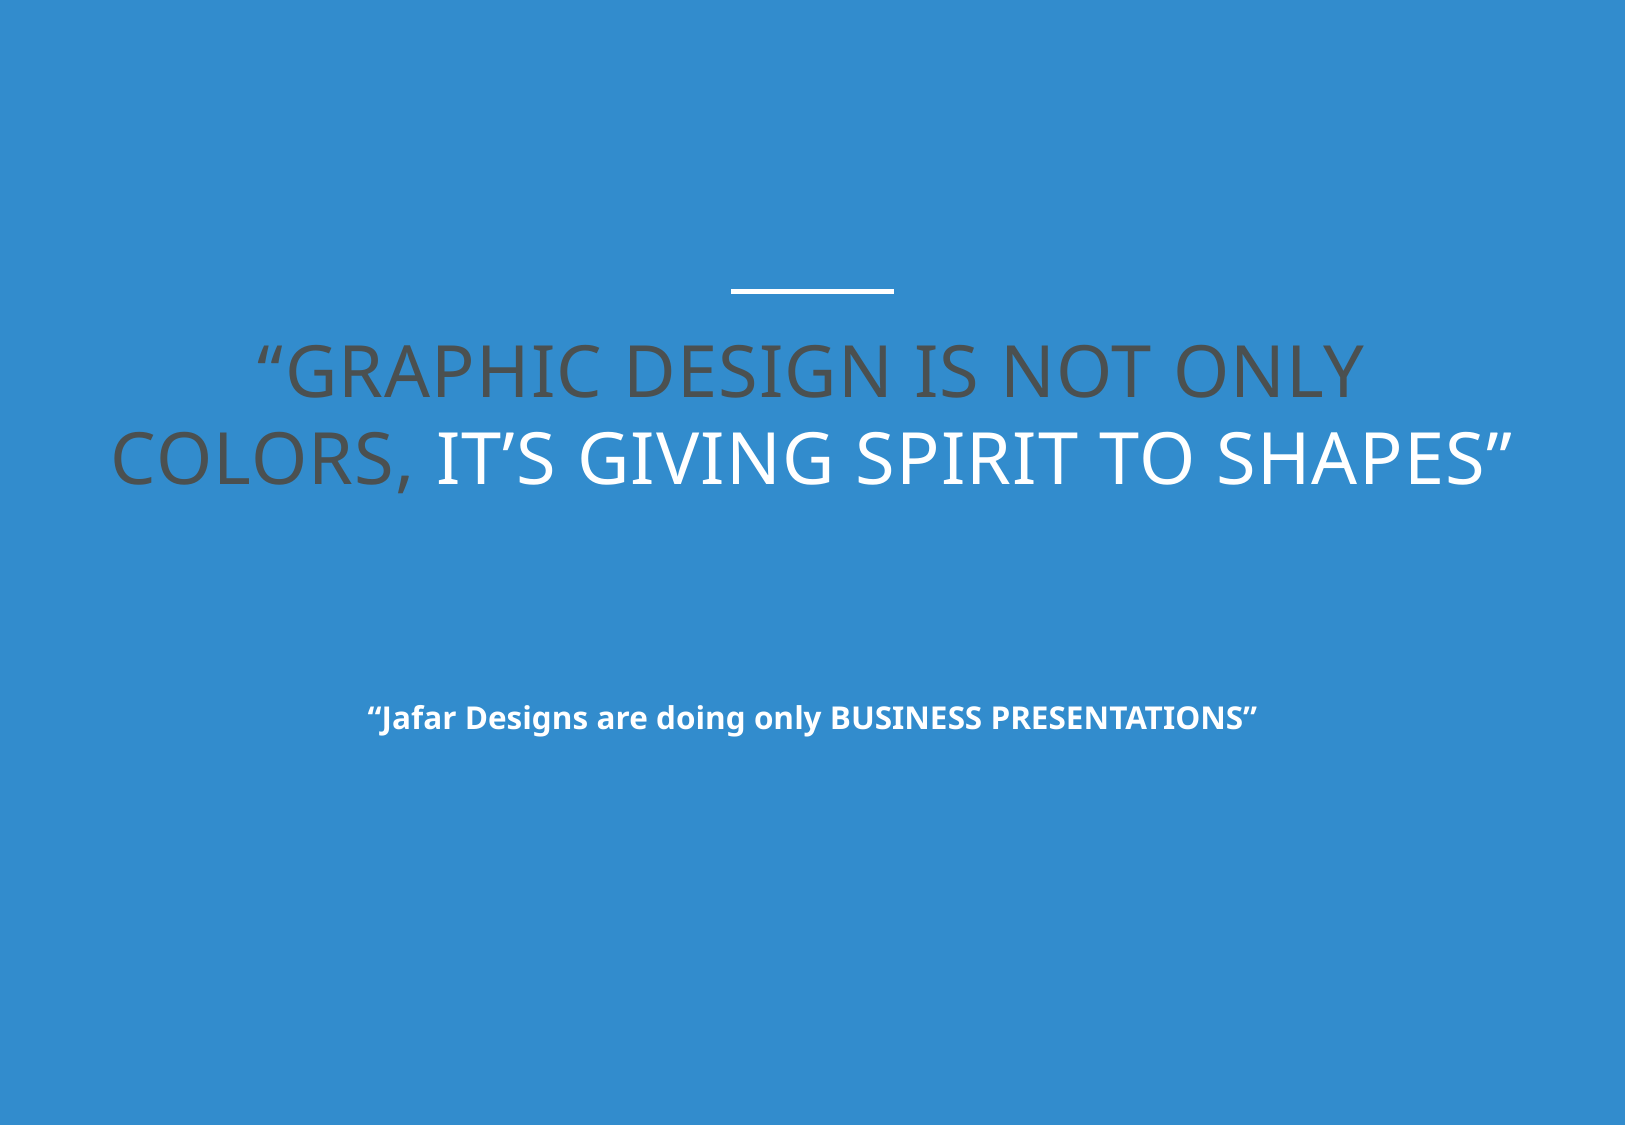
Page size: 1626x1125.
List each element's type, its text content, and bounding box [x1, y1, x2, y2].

text_box “Graphic design is not only colors, it’s giving spirit to shapes” [105, 325, 1520, 499]
text_box “Jafar Designs are doing only BUSINESS PRESENTATIONS” [105, 698, 1520, 737]
